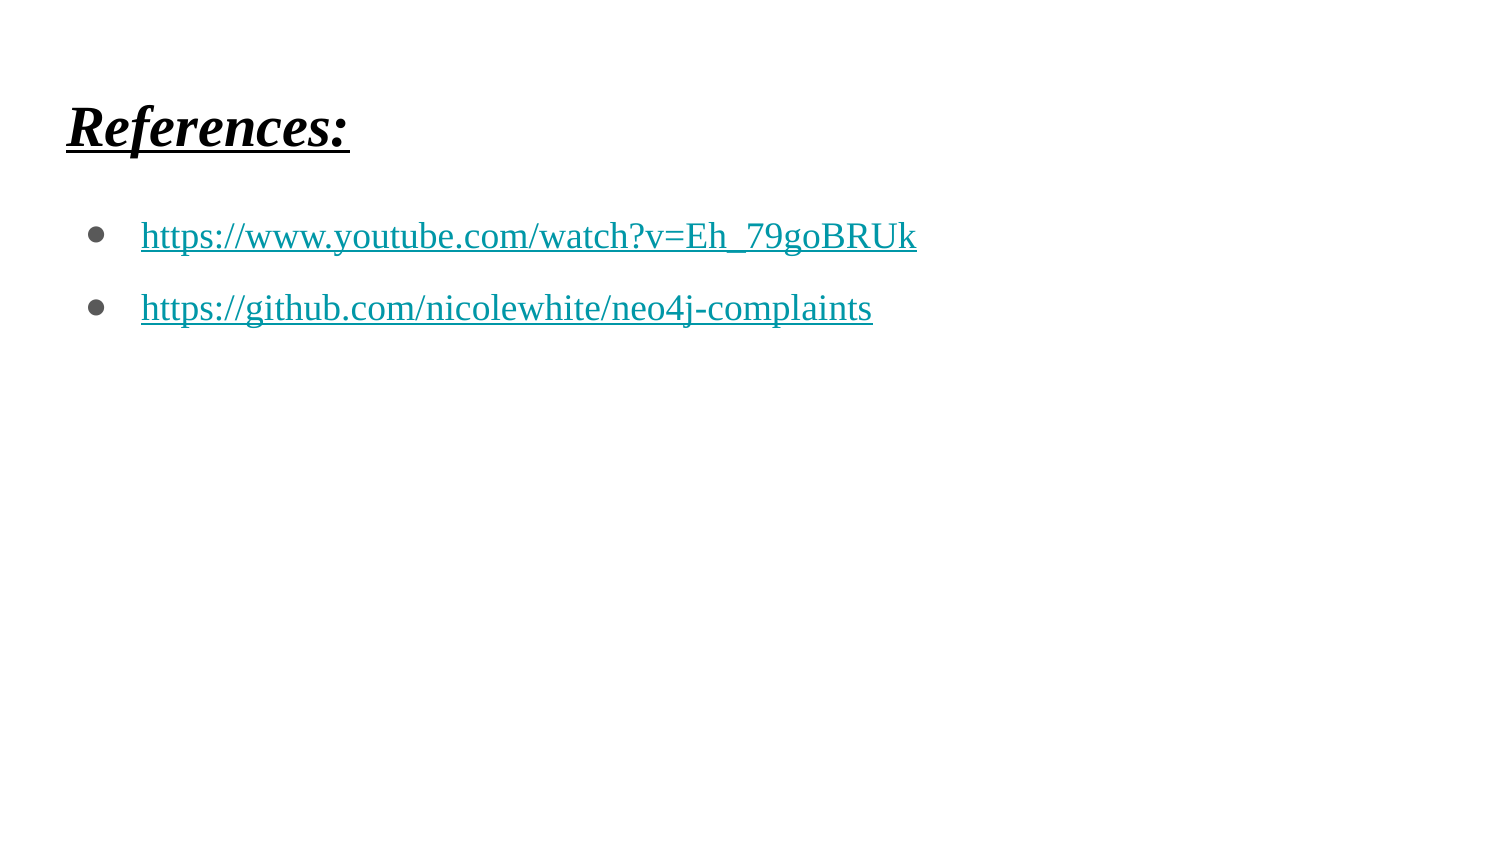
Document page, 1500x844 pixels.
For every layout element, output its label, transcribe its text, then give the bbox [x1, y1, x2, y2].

list https://www.youtube.com/watch?v=Eh_79goBRUk https://github.com/nicolewhite/neo4j-complaints [51, 189, 1449, 750]
title References: [51, 72, 1449, 167]
